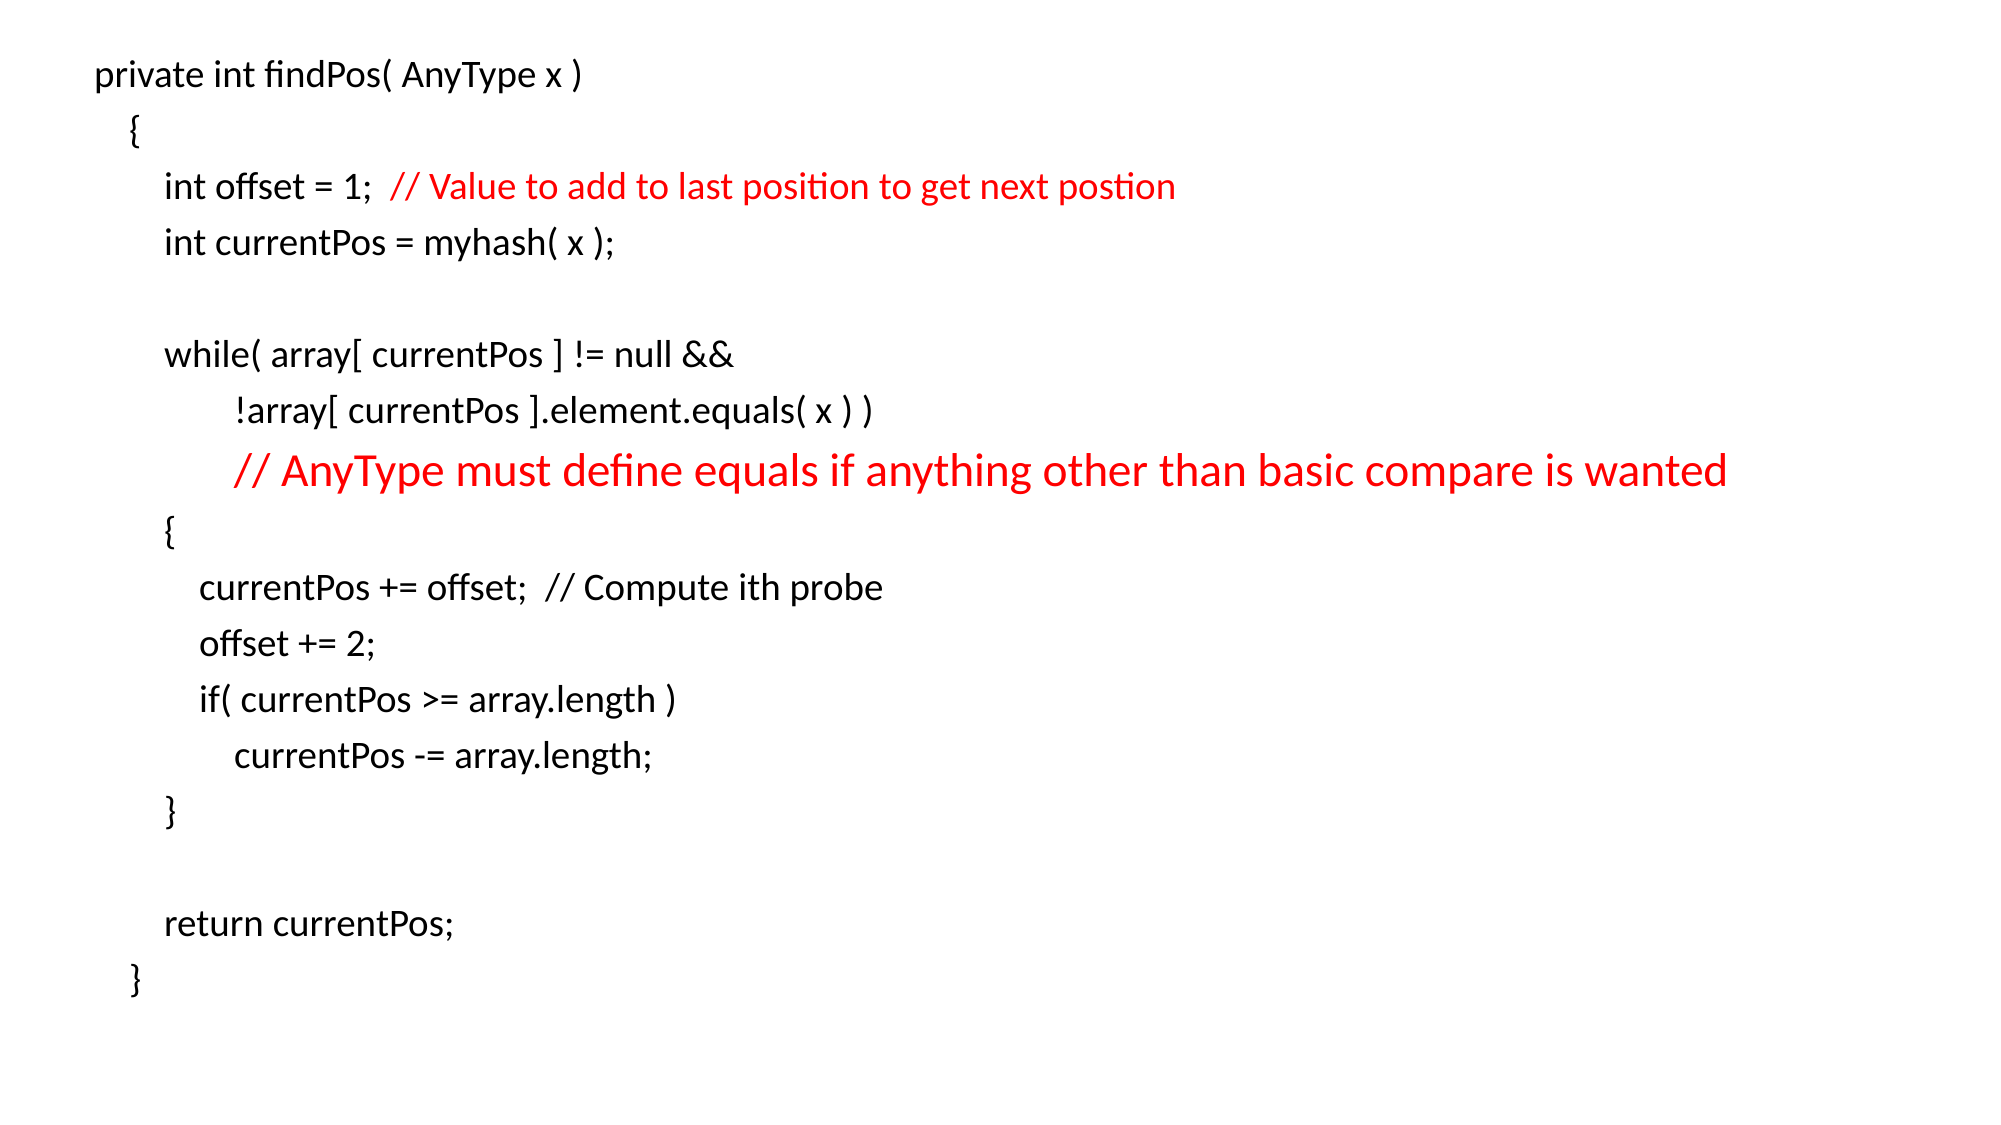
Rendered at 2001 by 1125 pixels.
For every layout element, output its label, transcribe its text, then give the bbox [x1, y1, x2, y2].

list private int findPos( AnyType x ) { int offset = 1; // Value to add to last position to get next postion int currentPos = myhash( x ); while( array[ currentPos ] != null && !array[ currentPos ].element.equals( x ) ) // AnyType must define equals if anything other than basic compare is wanted { currentPos += offset; // Compute ith probe offset += 2; if( currentPos >= array.length ) currentPos -= array.length; } return currentPos; } [79, 46, 1863, 1014]
